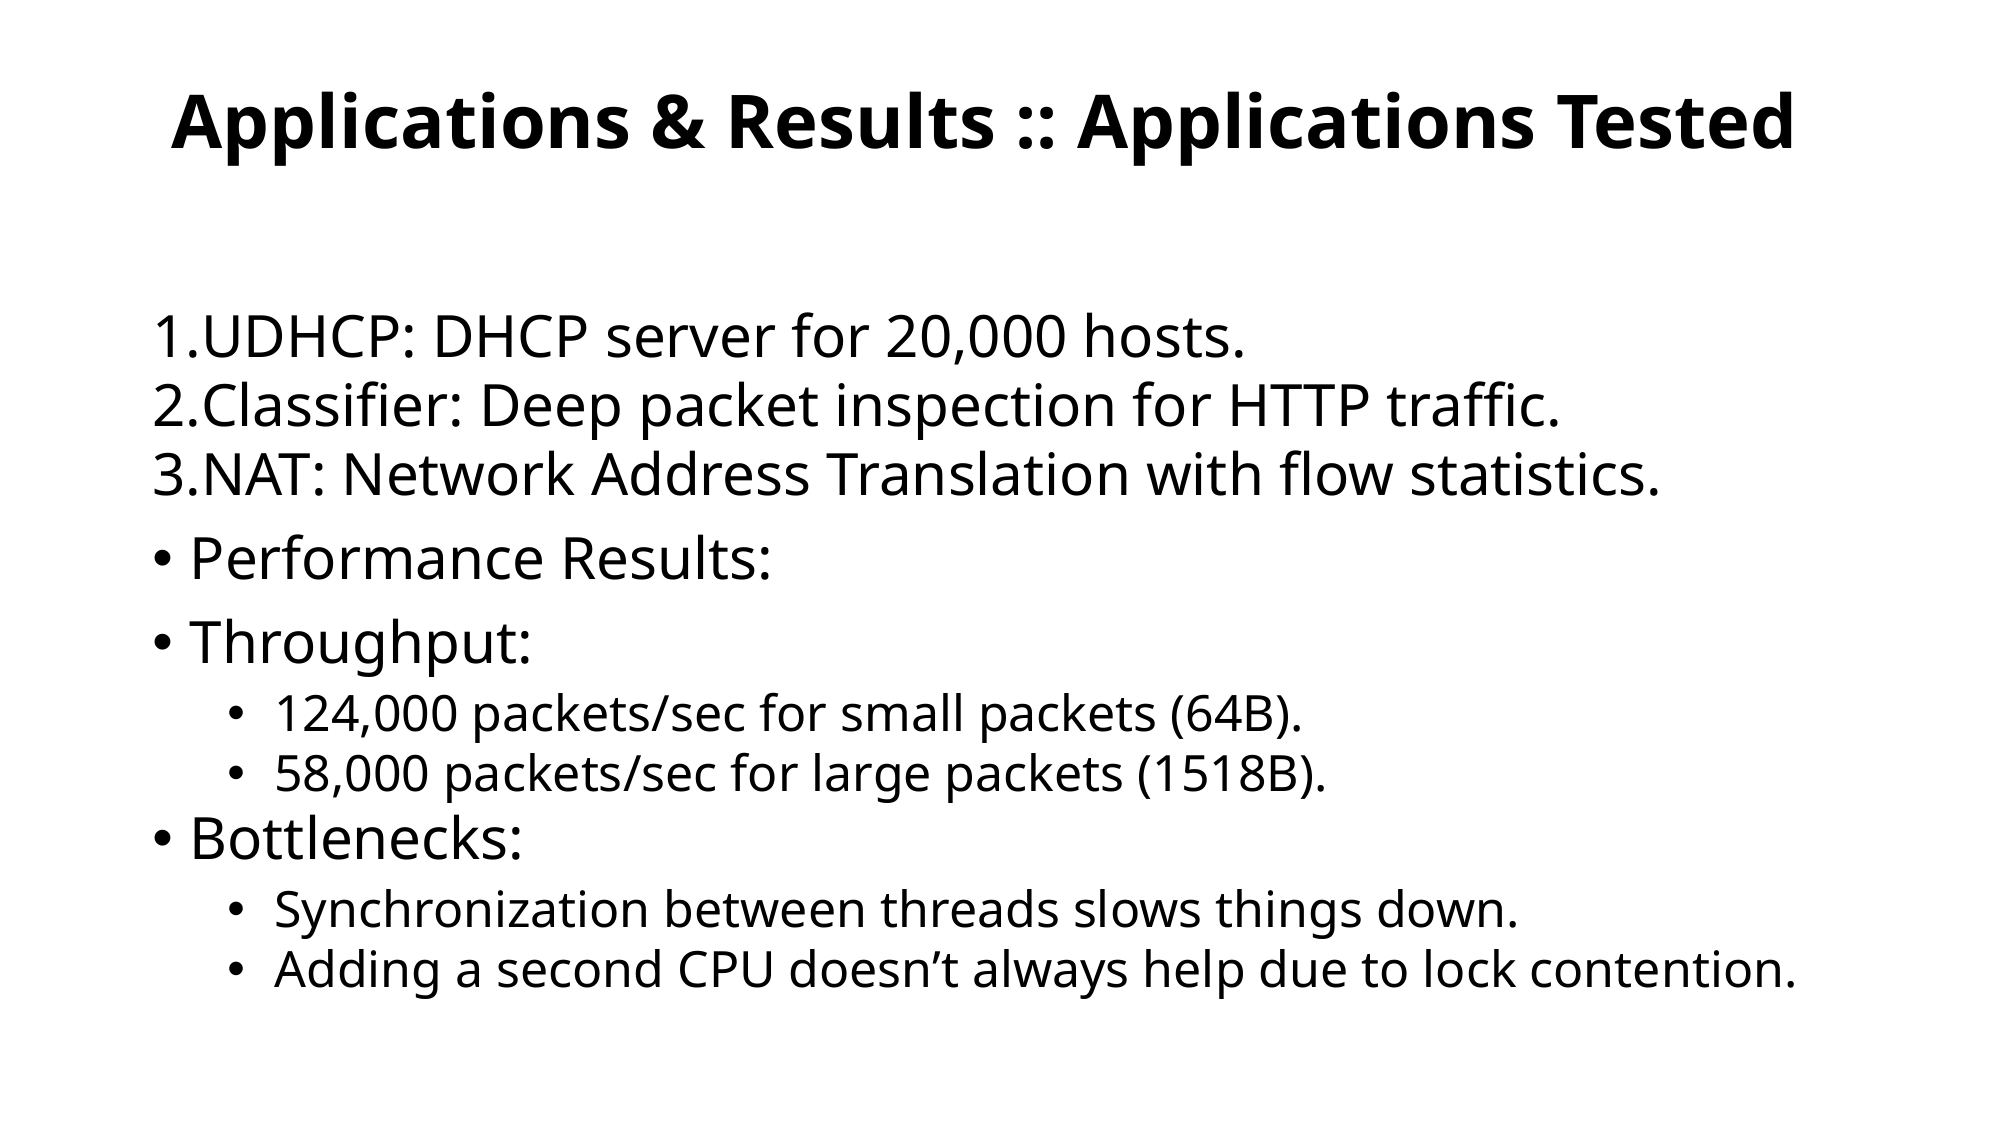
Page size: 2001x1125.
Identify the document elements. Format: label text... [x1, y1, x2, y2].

list UDHCP: DHCP server for 20,000 hosts. Classifier: Deep packet inspection for HTTP traffic. NAT: Network Address Translation with flow statistics. Performance Results: Throughput: 124,000 packets/sec for small packets (64B). 58,000 packets/sec for large packets (1518B). Bottlenecks: Synchronization between threads slows things down. Adding a second CPU doesn’t always help due to lock contention. [137, 299, 1863, 1014]
title Applications & Results :: Applications Tested [137, 59, 1863, 278]
